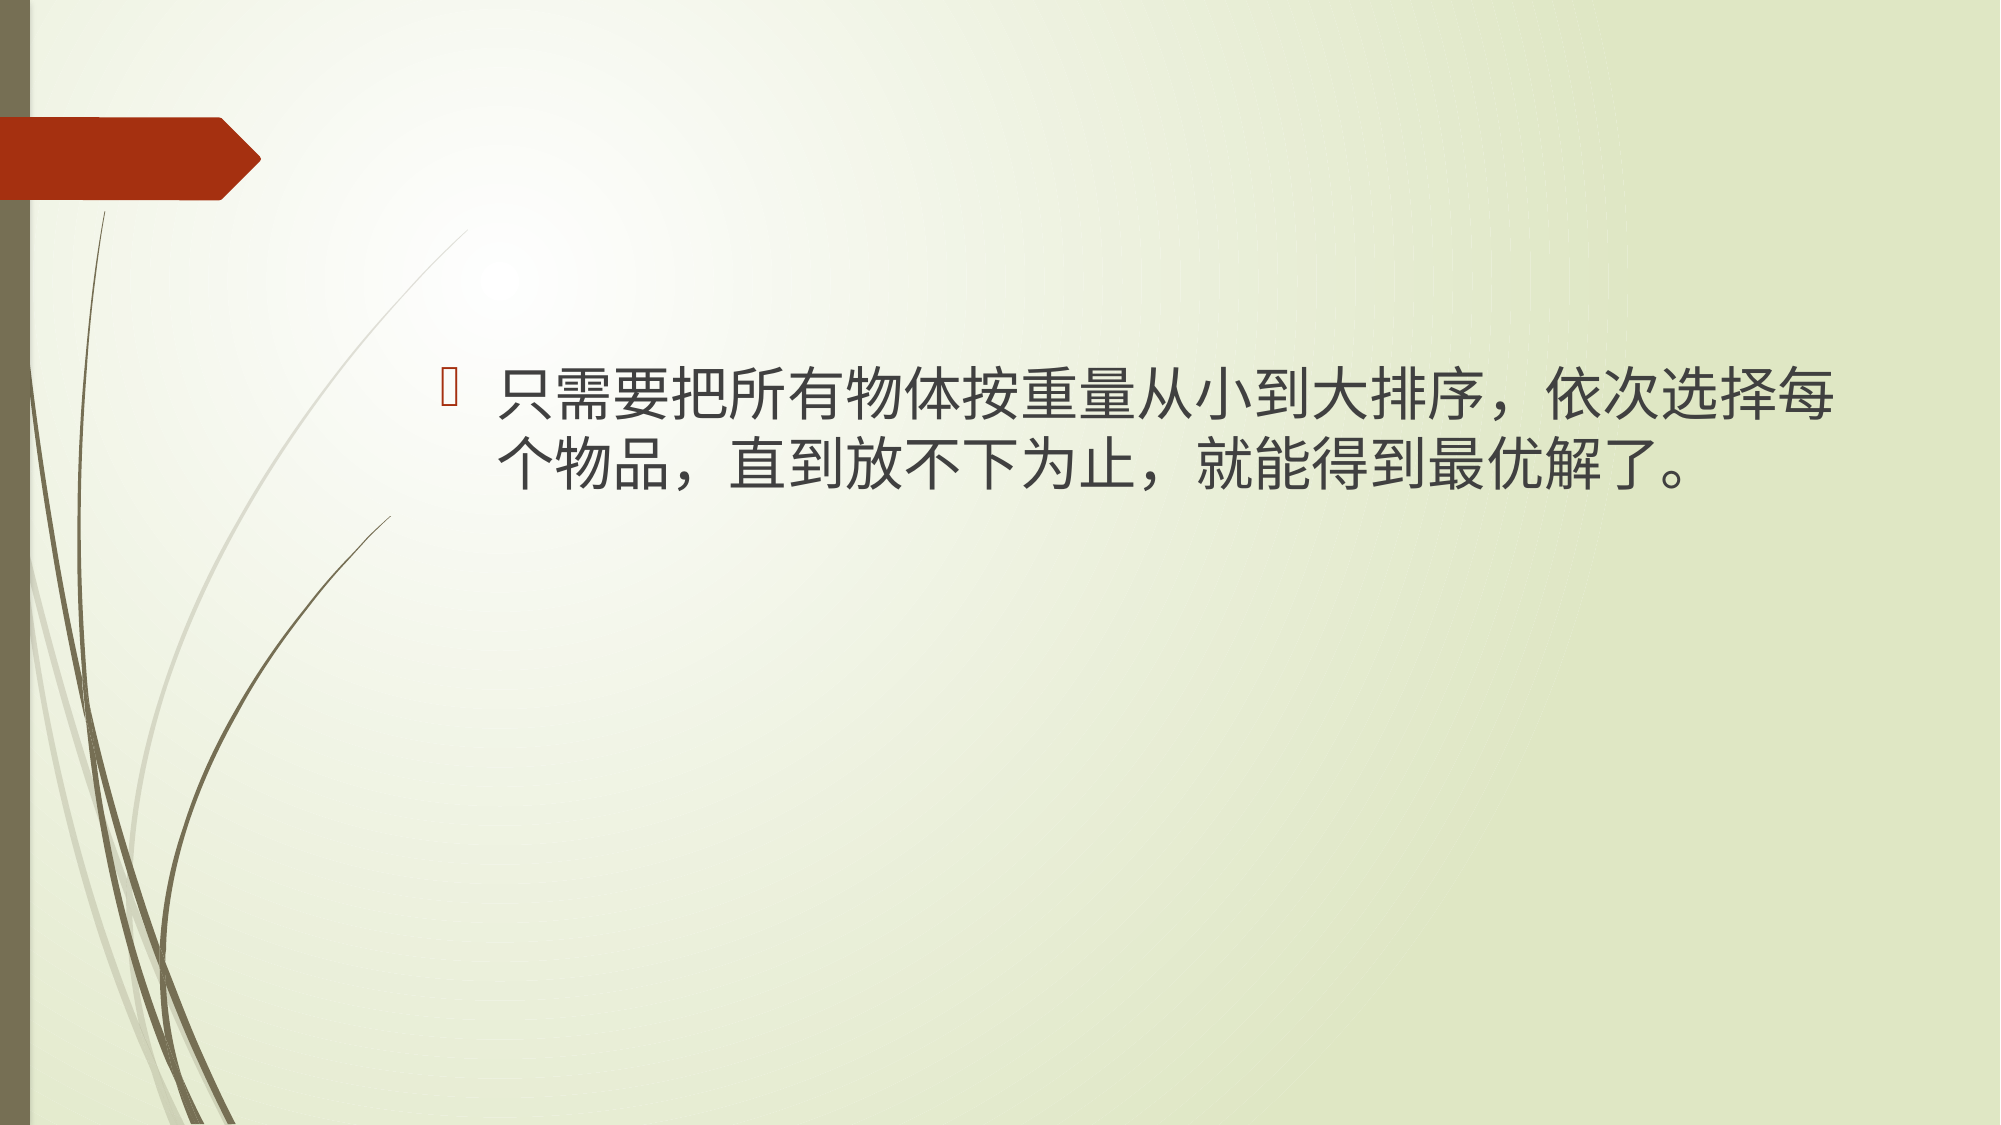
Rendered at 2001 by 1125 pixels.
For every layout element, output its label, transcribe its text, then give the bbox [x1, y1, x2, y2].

list 只需要把所有物体按重量从小到大排序，依次选择每个物品，直到放不下为止，就能得到最优解了。 [424, 350, 1888, 970]
